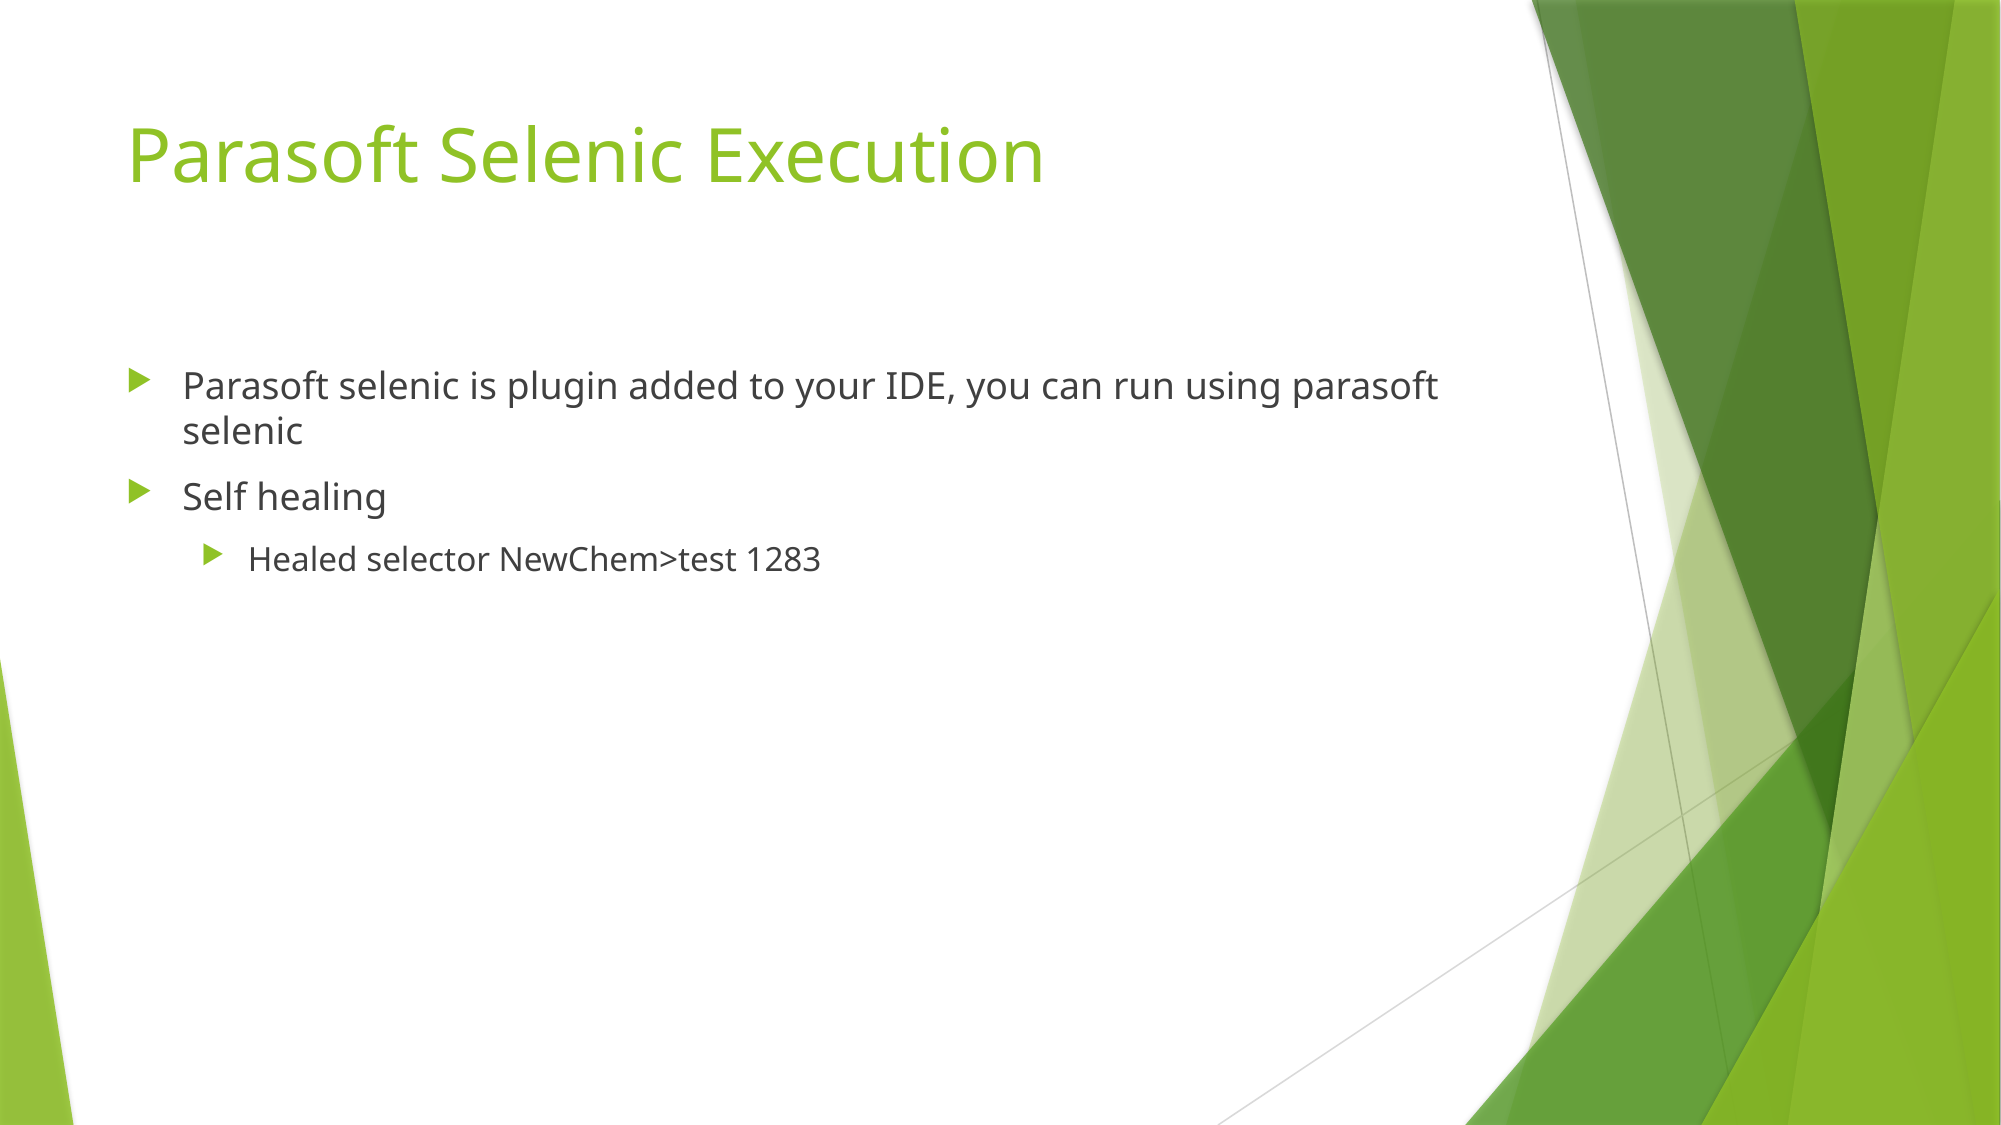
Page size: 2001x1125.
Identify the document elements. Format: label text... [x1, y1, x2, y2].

list Parasoft selenic is plugin added to your IDE, you can run using parasoft selenic Self healing Healed selector NewChem>test 1283 [111, 354, 1522, 992]
title Parasoft Selenic Execution [111, 99, 1522, 317]
